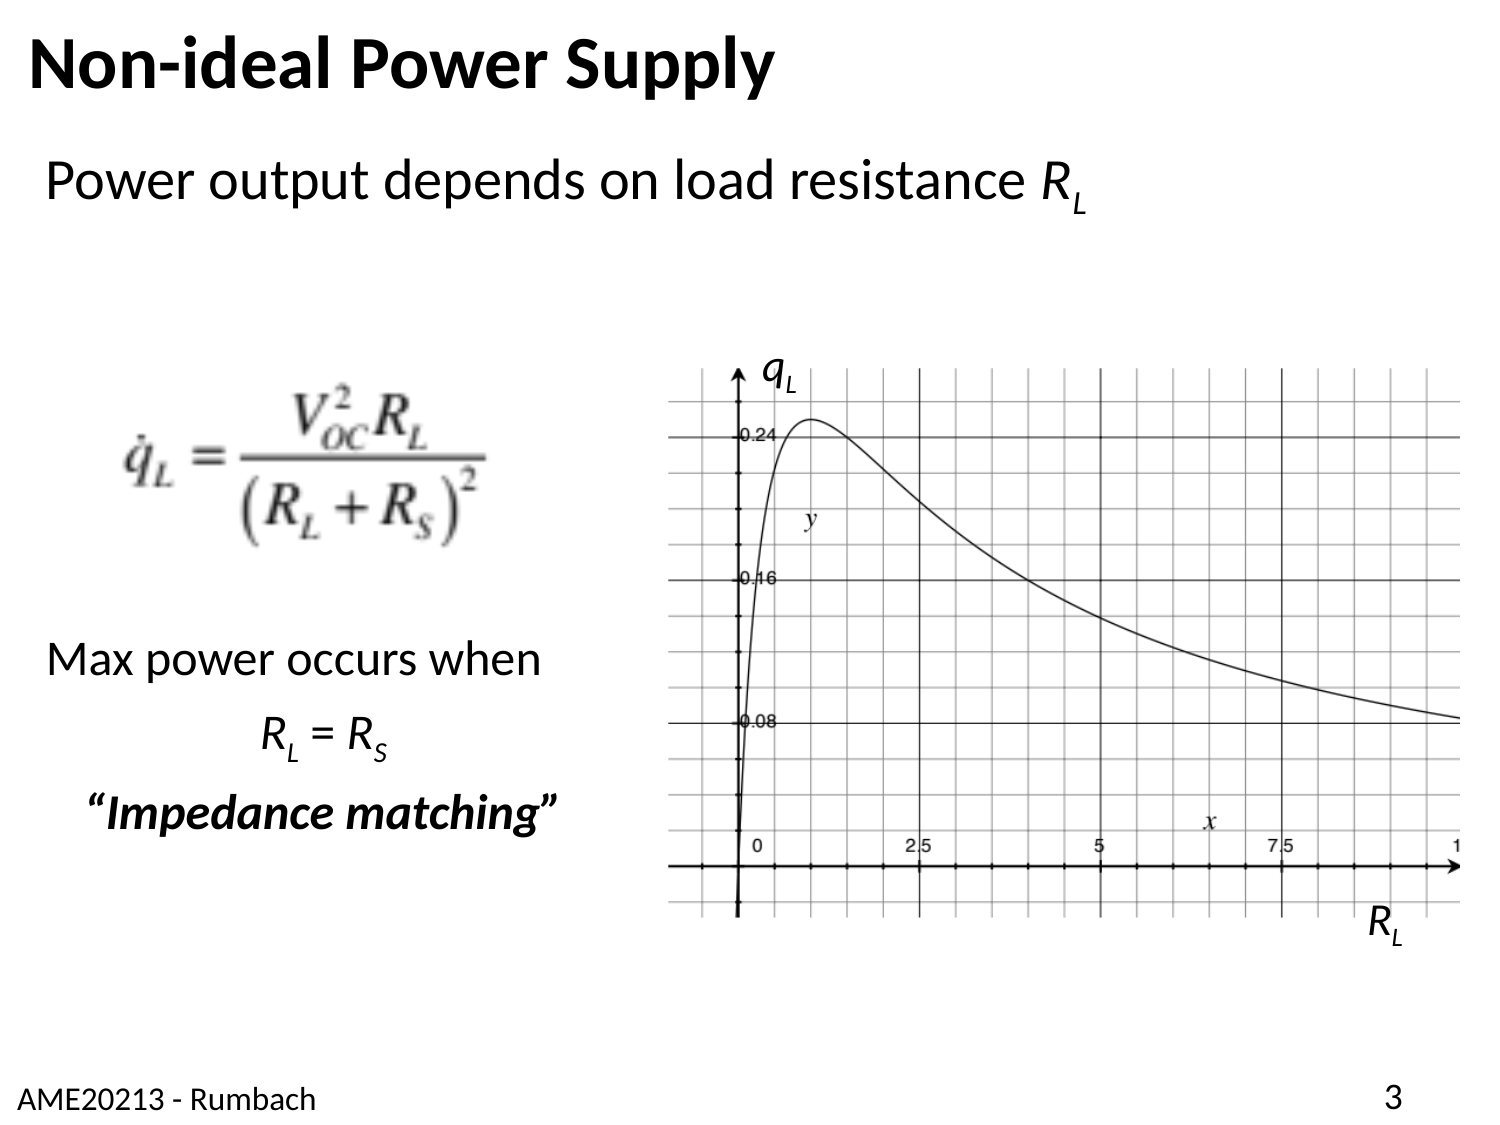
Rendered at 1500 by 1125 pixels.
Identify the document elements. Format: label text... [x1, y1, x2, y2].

text_box Max power occurs when RL = RS “Impedance matching” [31, 606, 616, 848]
text_box Non-ideal Power Supply [13, 6, 792, 112]
text_box Power output depends on load resistance RL [31, 133, 1373, 229]
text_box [117, 369, 491, 552]
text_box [666, 328, 1461, 953]
